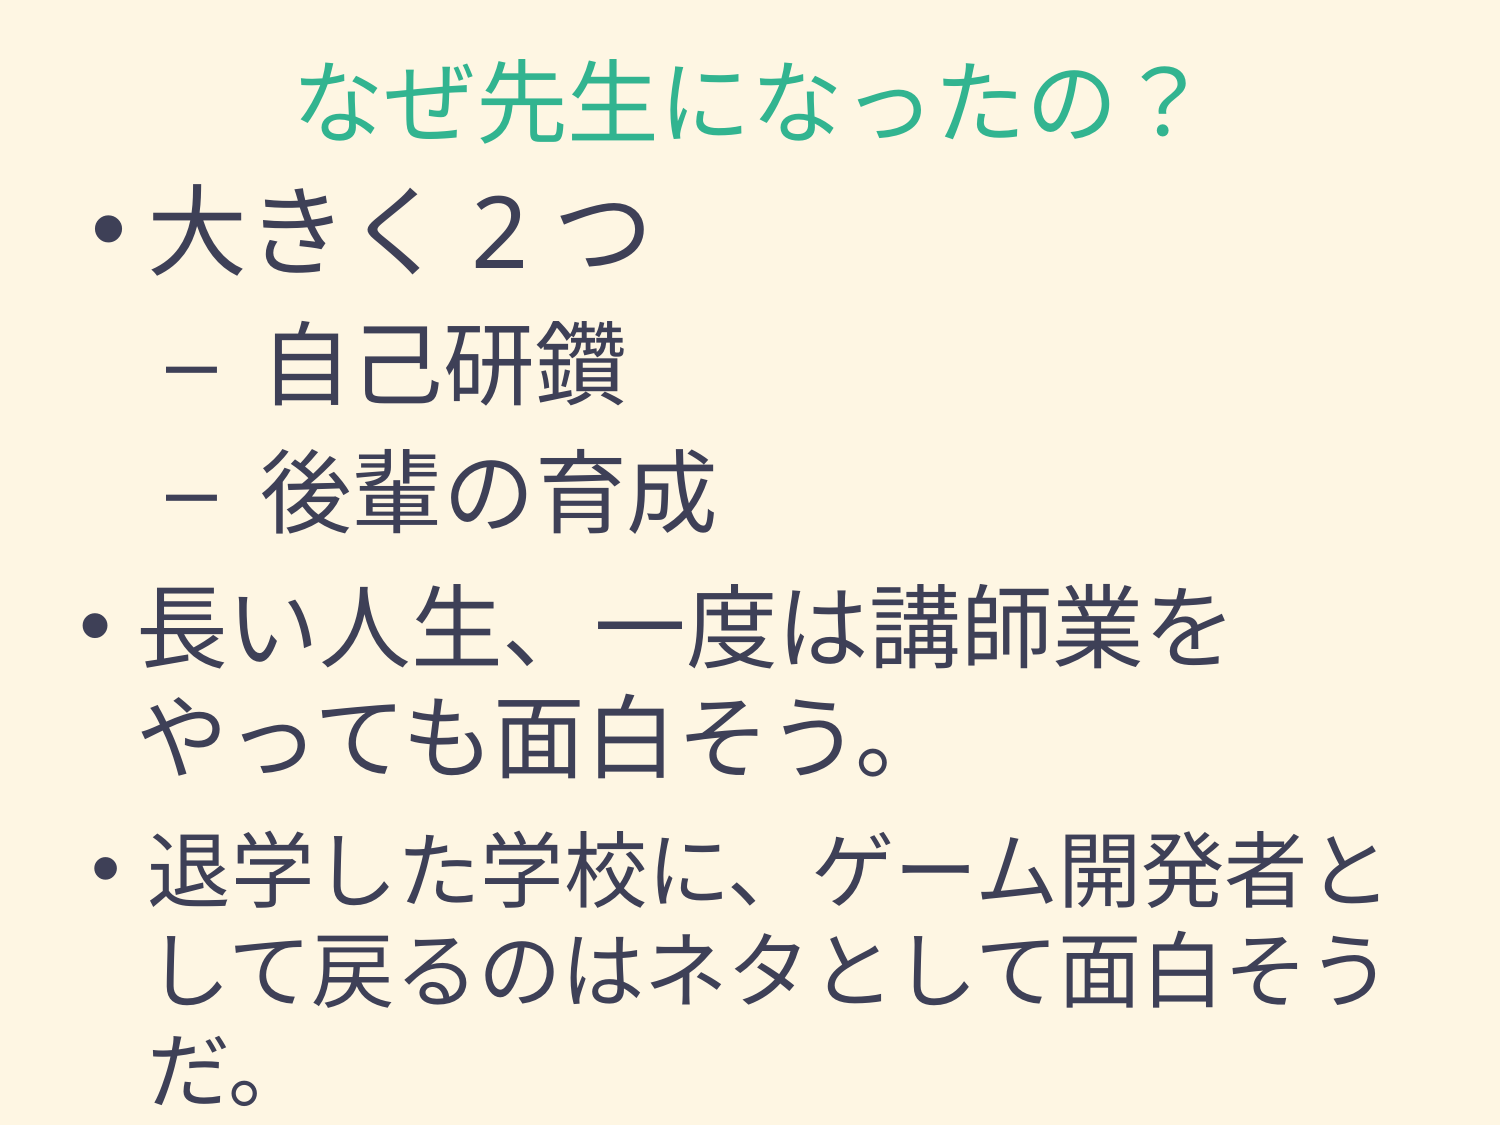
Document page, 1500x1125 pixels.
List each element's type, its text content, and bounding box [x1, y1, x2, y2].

list 大きく2つ 自己研鑽 後輩の育成 [76, 160, 1427, 598]
title なぜ先生になったの？ [76, 19, 1427, 160]
text_box 退学した学校に、ゲーム開発者として戻るのはネタとして面白そうだ。 [76, 810, 1427, 1125]
text_box 長い人生、一度は講師業をやっても面白そう。 [64, 562, 1415, 823]
